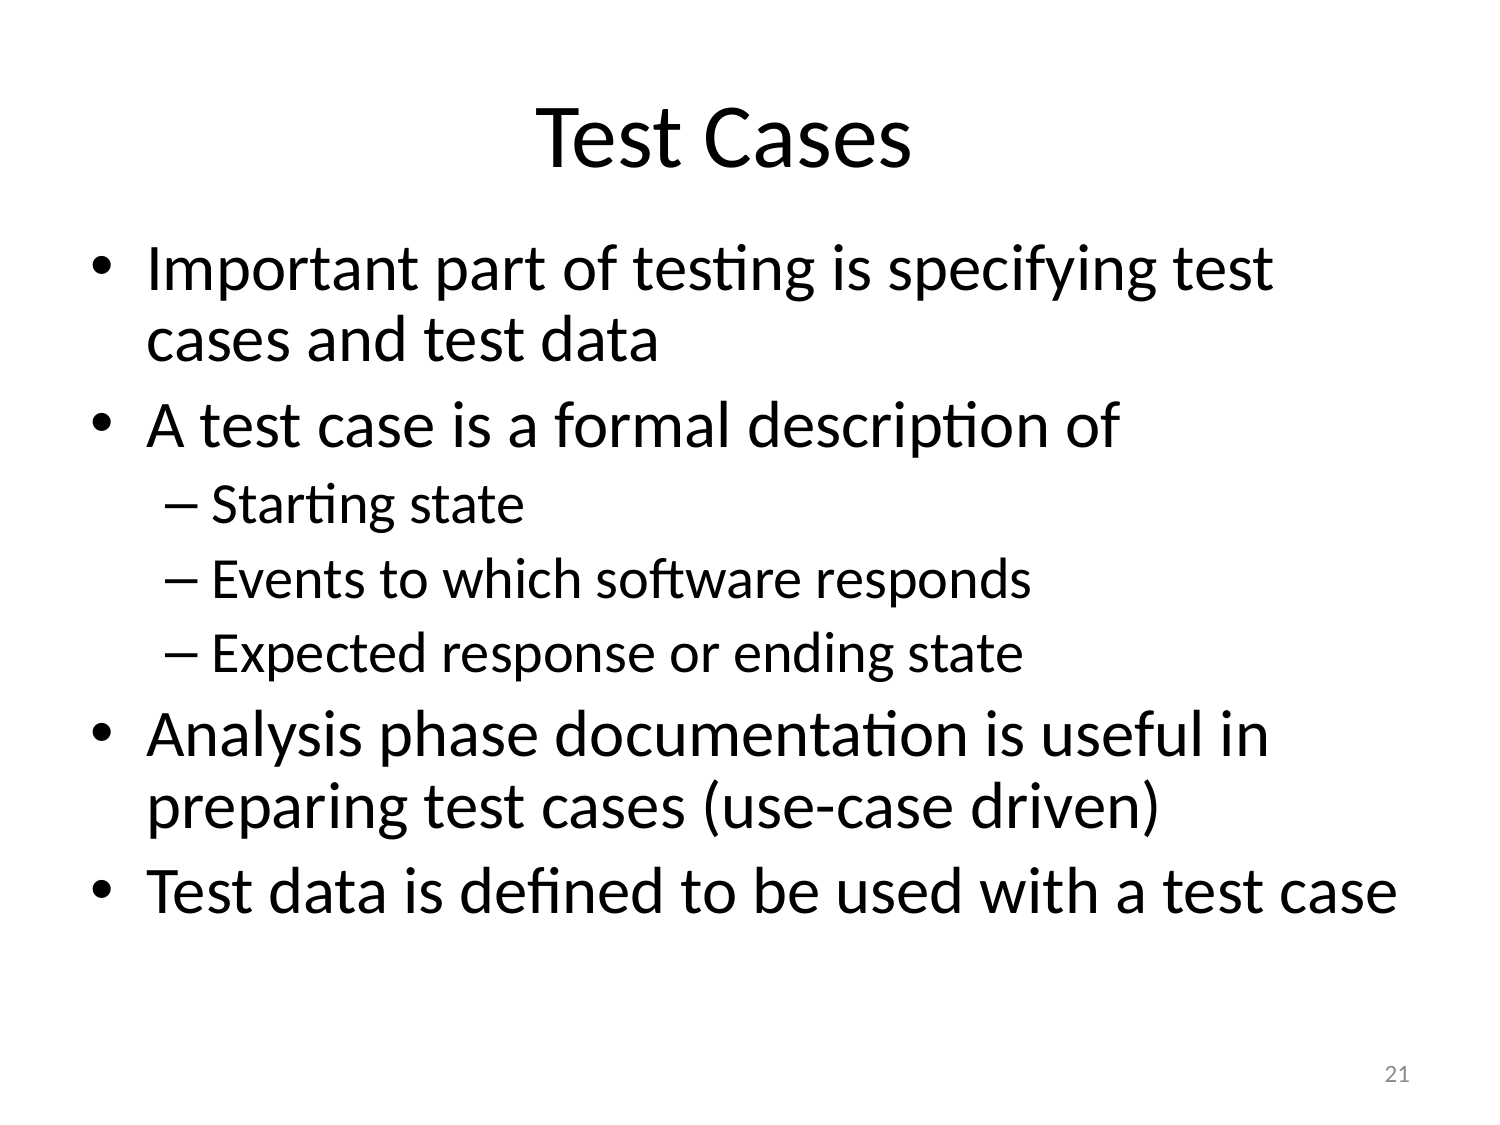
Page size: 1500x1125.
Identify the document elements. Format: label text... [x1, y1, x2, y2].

list Important part of testing is specifying test cases and test data A test case is a formal description of Starting state Events to which software responds Expected response or ending state Analysis phase documentation is useful in preparing test cases (use-case driven)‏ Test data is defined to be used with a test case [75, 224, 1450, 1038]
title Test Cases [75, 37, 1375, 224]
slide_number 21 [1074, 1042, 1425, 1103]
